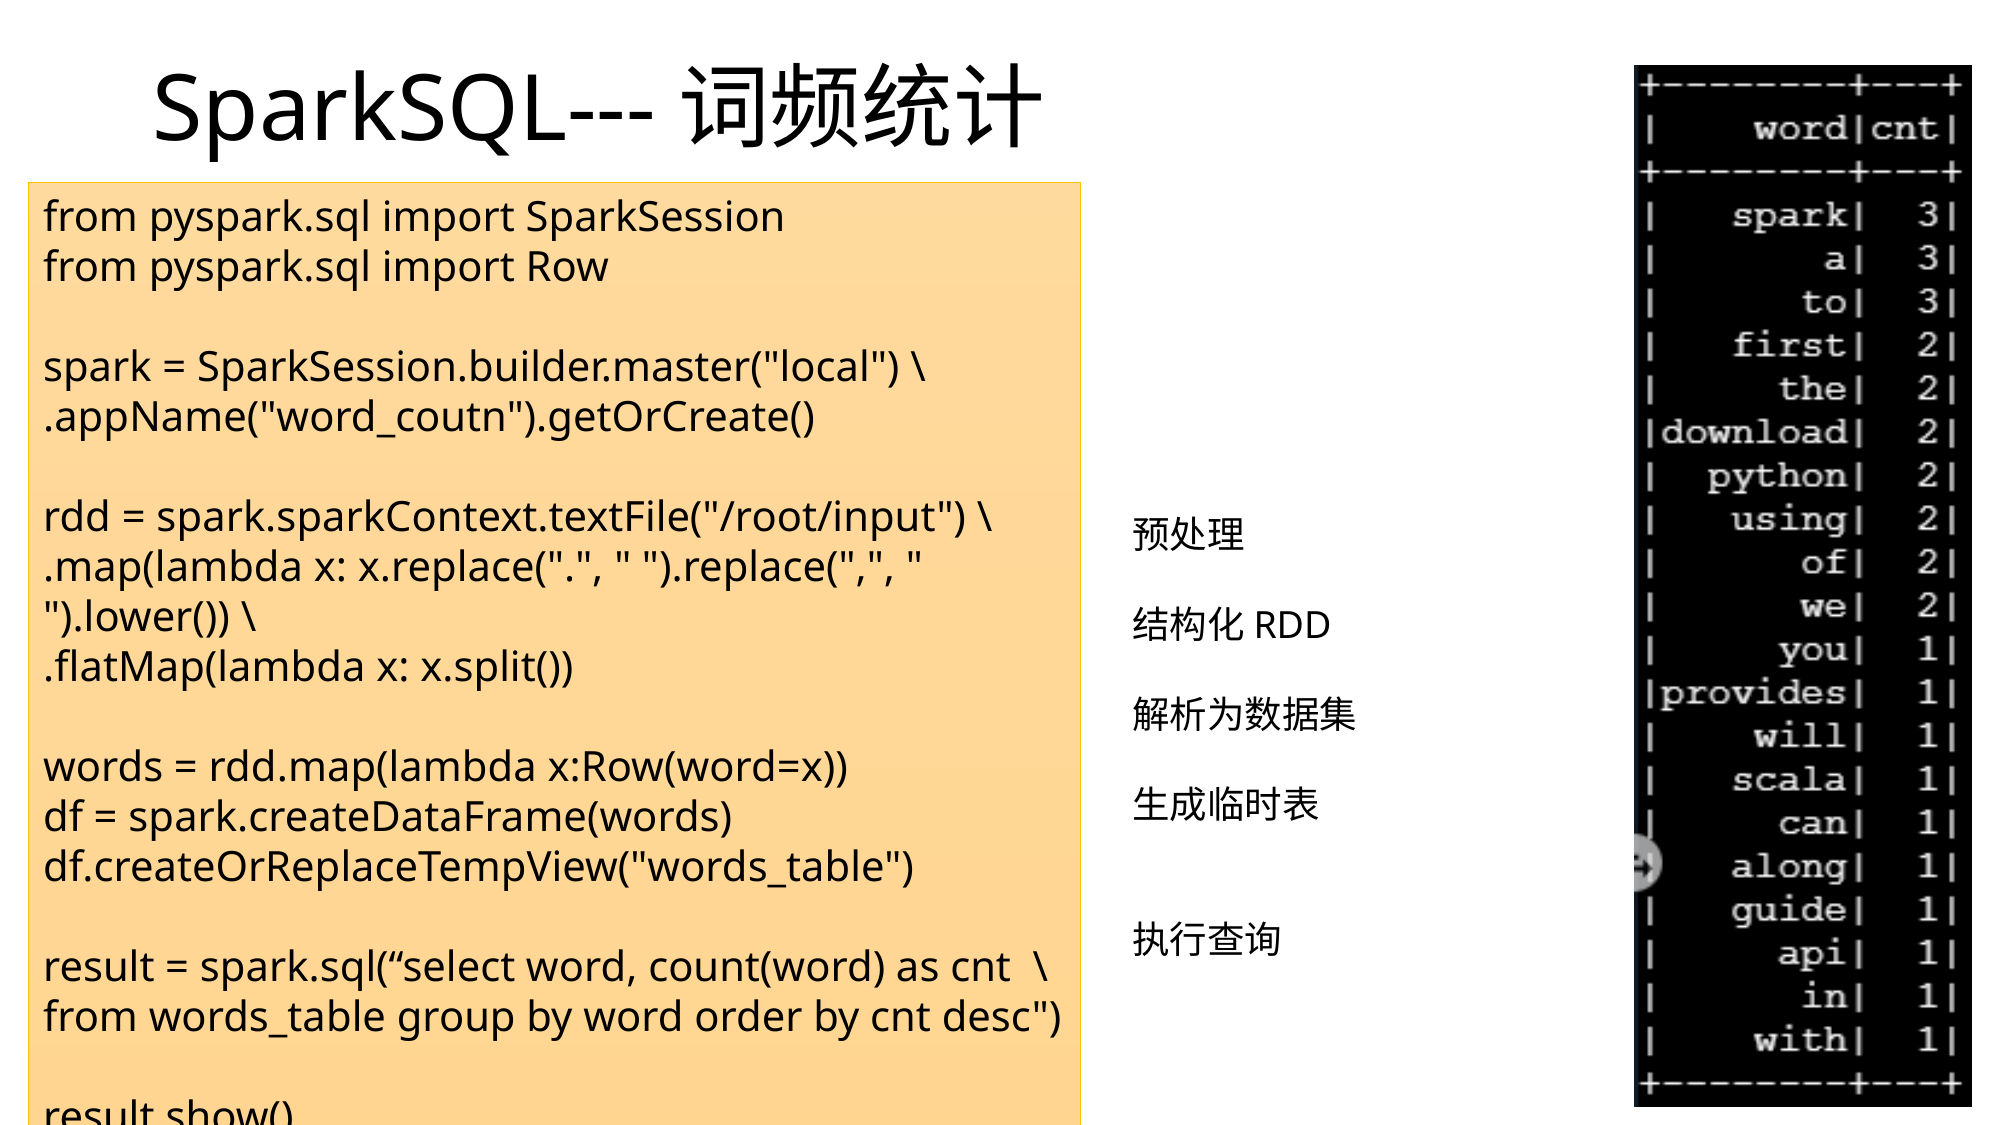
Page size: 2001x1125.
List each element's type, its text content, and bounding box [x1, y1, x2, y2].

text_box from pyspark.sql import SparkSession from pyspark.sql import Row spark = SparkSession.builder.master("local") \ .appName("word_coutn").getOrCreate() rdd = spark.sparkContext.textFile("/root/input") \ .map(lambda x: x.replace(".", " ").replace(",", " ").lower()) \ .flatMap(lambda x: x.split()) words = rdd.map(lambda x:Row(word=x)) df = spark.createDataFrame(words) df.createOrReplaceTempView("words_table") result = spark.sql(“select word, count(word) as cnt \ from words_table group by word order by cnt desc") result.show() [28, 182, 1081, 1125]
text_box 预处理 结构化RDD 解析为数据集 生成临时表 执行查询 [1117, 503, 1494, 969]
picture [1634, 65, 1972, 1107]
title SparkSQL---词频统计 [137, 1, 1863, 220]
